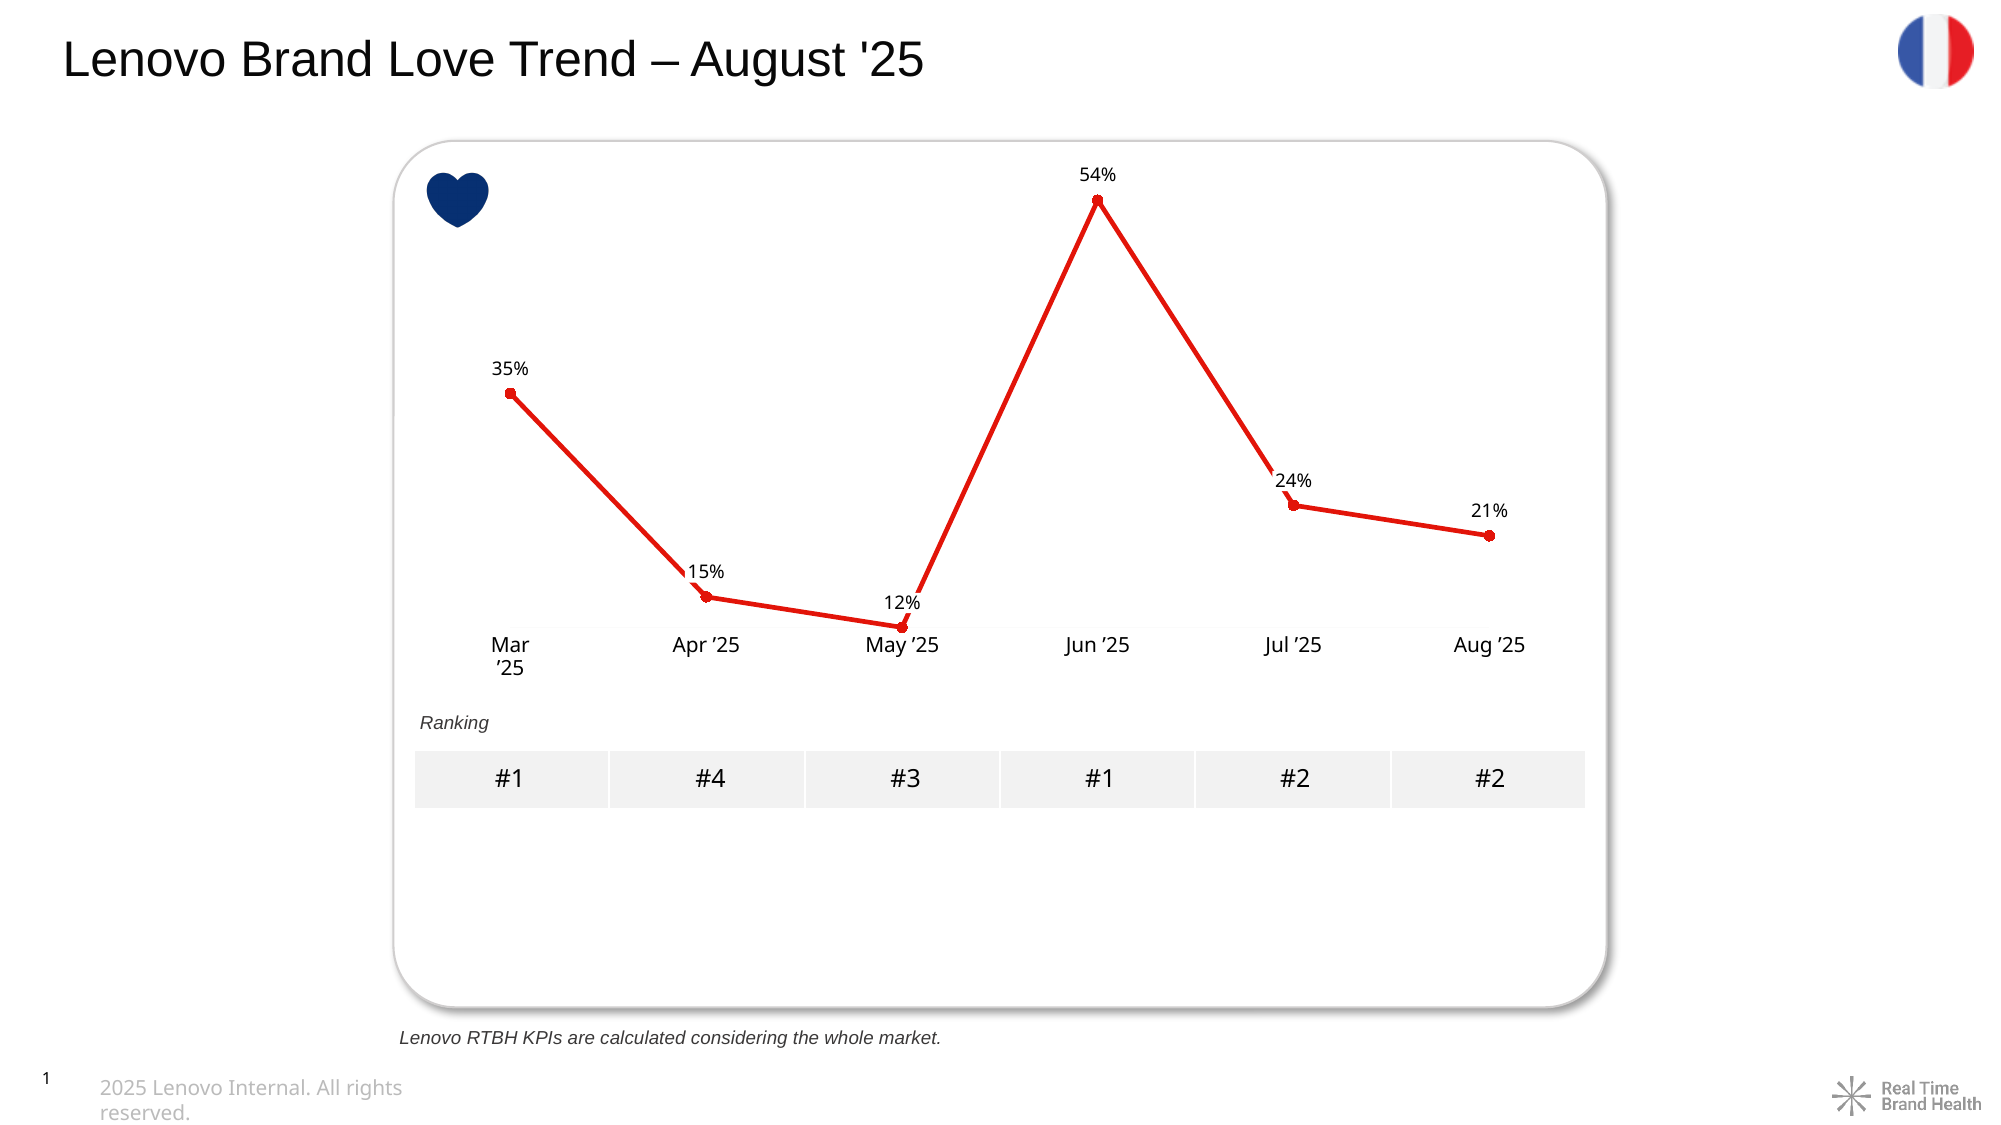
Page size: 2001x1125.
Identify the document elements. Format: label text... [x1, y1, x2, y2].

text_box #2 [1199, 753, 1392, 806]
text_box #4 [614, 753, 807, 806]
text_box Aug ’25 [1453, 634, 1526, 657]
text_box #3 [809, 753, 1002, 806]
text_box Ranking [413, 704, 651, 740]
picture [1832, 1076, 1982, 1116]
text_box 21% [1507, 501, 1511, 522]
text_box Mar ’25 [474, 634, 546, 657]
text_box Jul ’25 [1262, 650, 1325, 657]
picture [418, 161, 497, 239]
text_box Jun ’25 [1063, 650, 1133, 657]
text_box Lenovo RTBH KPIs are calculated considering the whole market. [393, 1019, 951, 1054]
text_box #1 [1004, 753, 1197, 806]
chart [496, 186, 1504, 642]
text_box #1 [408, 753, 612, 806]
text_box [393, 140, 1607, 1008]
text_box 54% [1076, 165, 1120, 185]
text_box May ’25 [864, 650, 940, 657]
text_box #2 [1394, 753, 1587, 806]
text_box Lenovo Brand Love Trend – August '25 [54, 25, 1969, 91]
text_box Apr ’25 [672, 650, 741, 657]
picture [1898, 14, 1974, 89]
